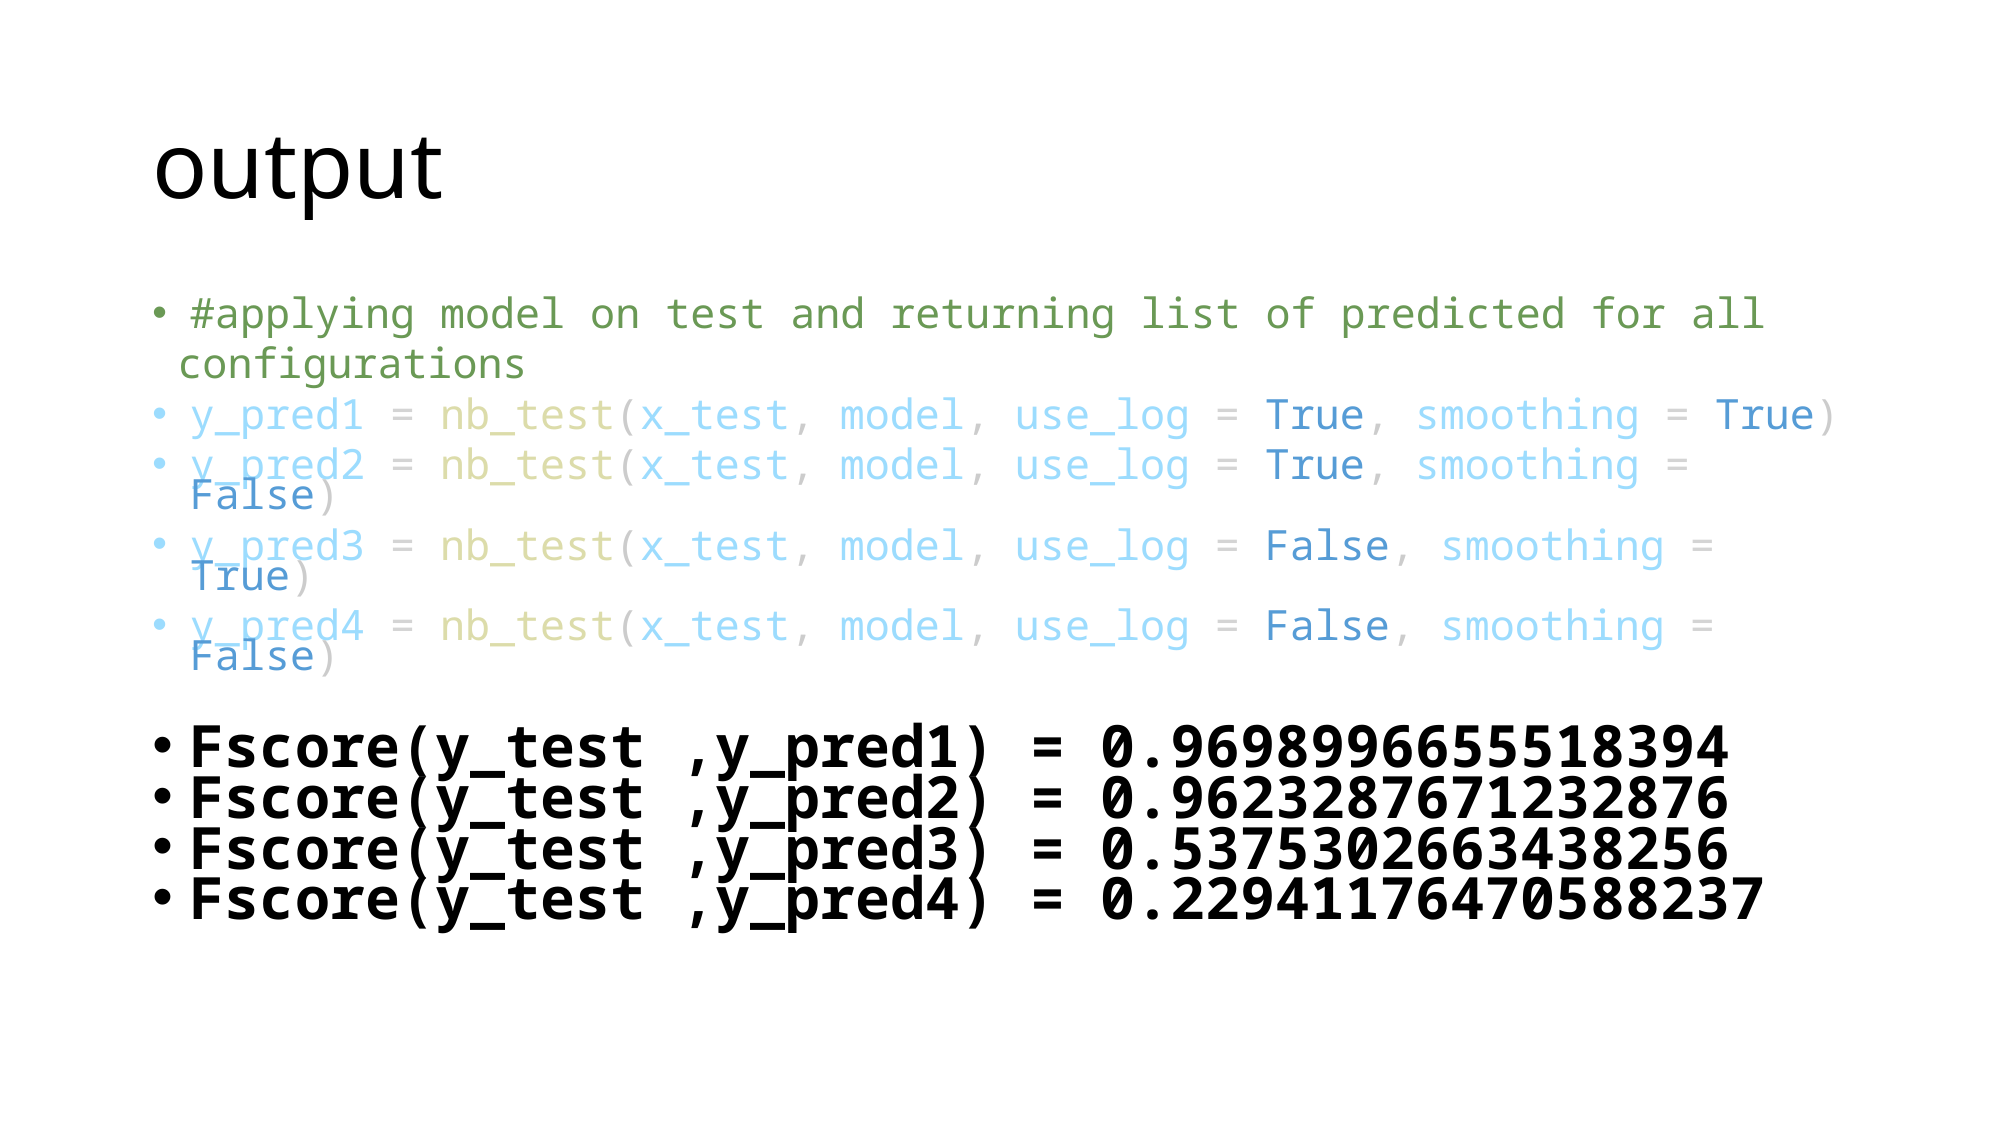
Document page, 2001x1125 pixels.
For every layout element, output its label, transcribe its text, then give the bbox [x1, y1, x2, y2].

list #applying model on test and returning list of predicted for all configurations y_pred1 = nb_test(x_test, model, use_log = True, smoothing = True) y_pred2 = nb_test(x_test, model, use_log = True, smoothing = False) y_pred3 = nb_test(x_test, model, use_log = False, smoothing = True) y_pred4 = nb_test(x_test, model, use_log = False, smoothing = False) Fscore(y_test ,y_pred1) = 0.9698996655518394 Fscore(y_test ,y_pred2) = 0.9623287671232876 Fscore(y_test ,y_pred3) = 0.5375302663438256 Fscore(y_test ,y_pred4) = 0.22941176470588237 [137, 299, 1863, 1014]
title output [137, 59, 1863, 278]
